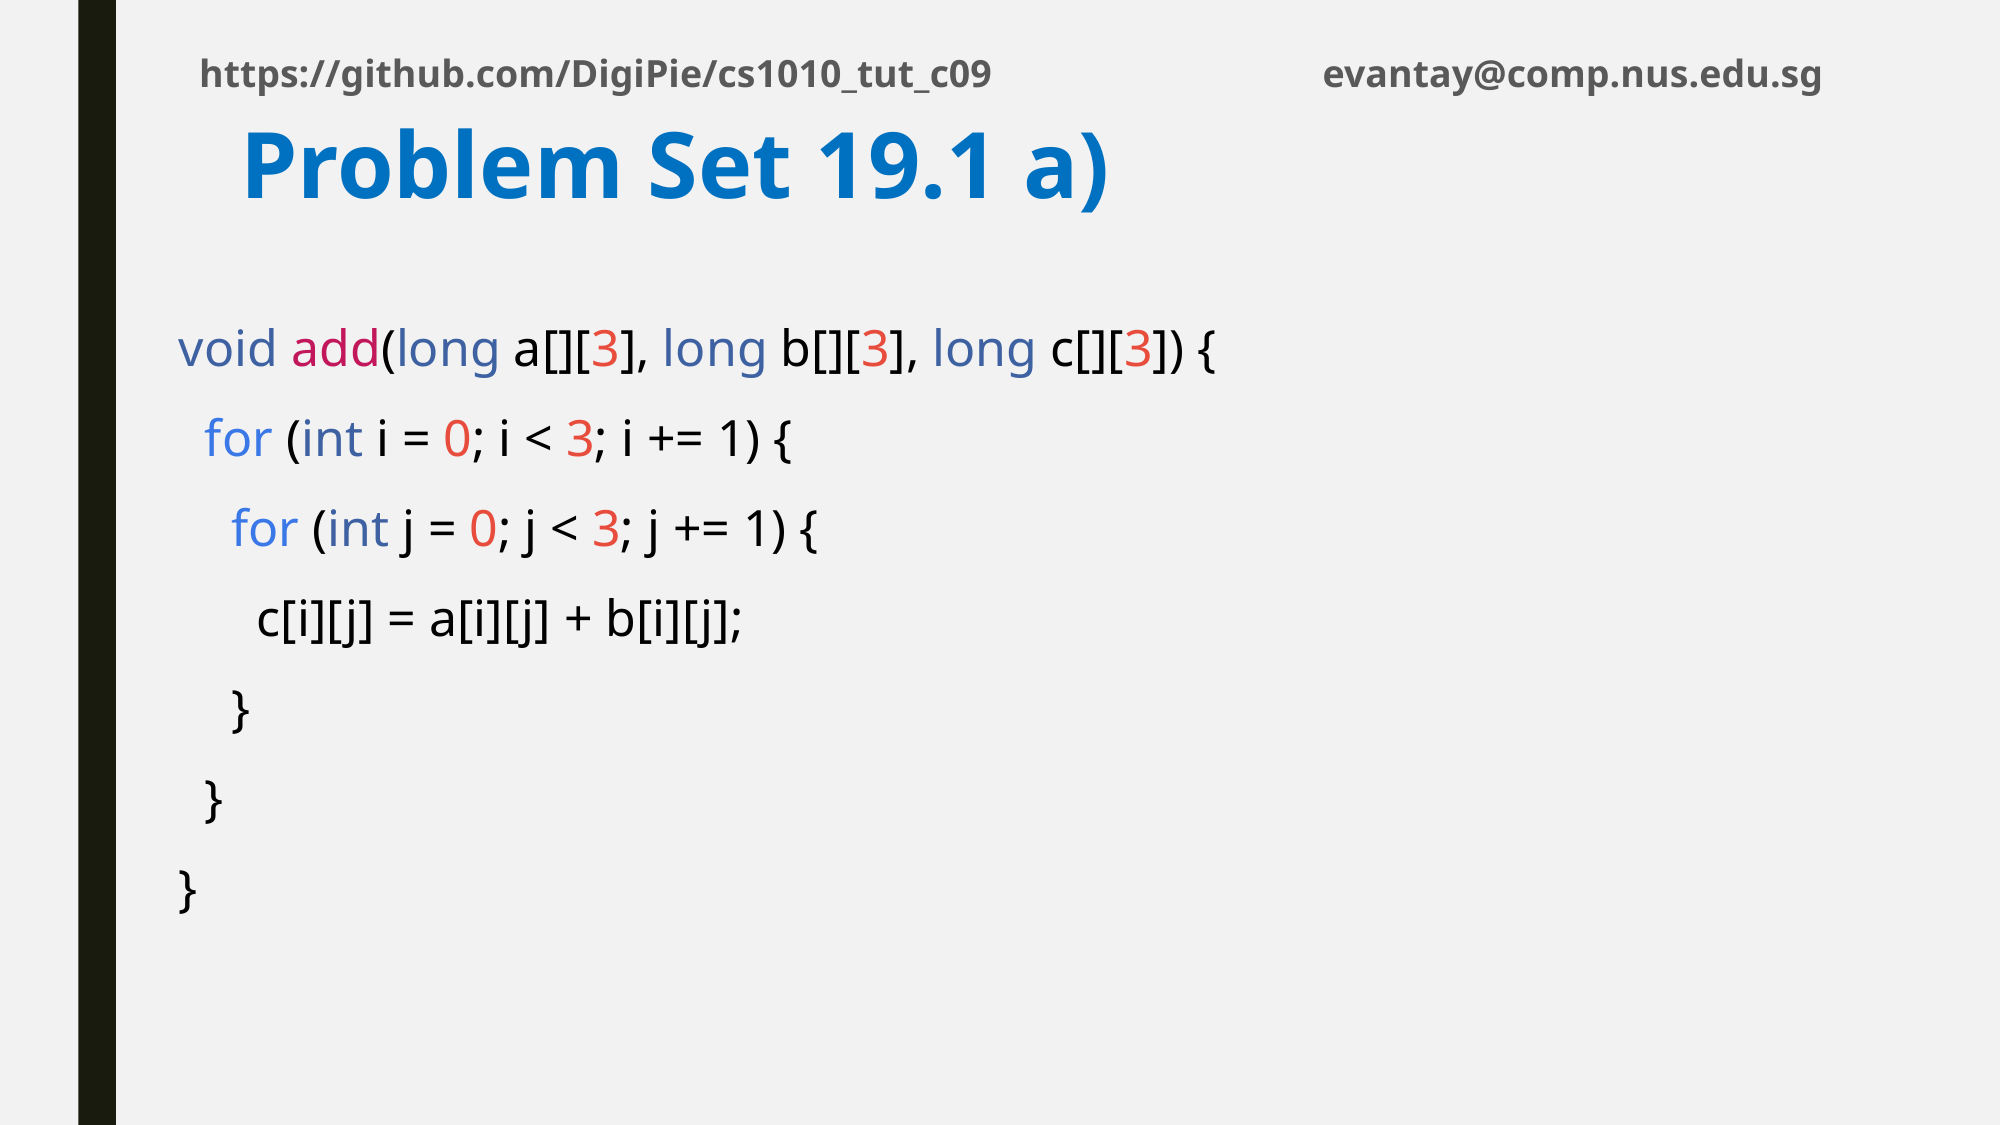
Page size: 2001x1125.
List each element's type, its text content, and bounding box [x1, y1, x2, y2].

text_box void add(long a[][3], long b[][3], long c[][3]) { for (int i = 0; i < 3; i += 1) { for (int j = 0; j < 3; j += 1) { c[i][j] = a[i][j] + b[i][j]; } } } [164, 278, 1231, 924]
title Problem Set 19.1 a) [225, 112, 1800, 279]
